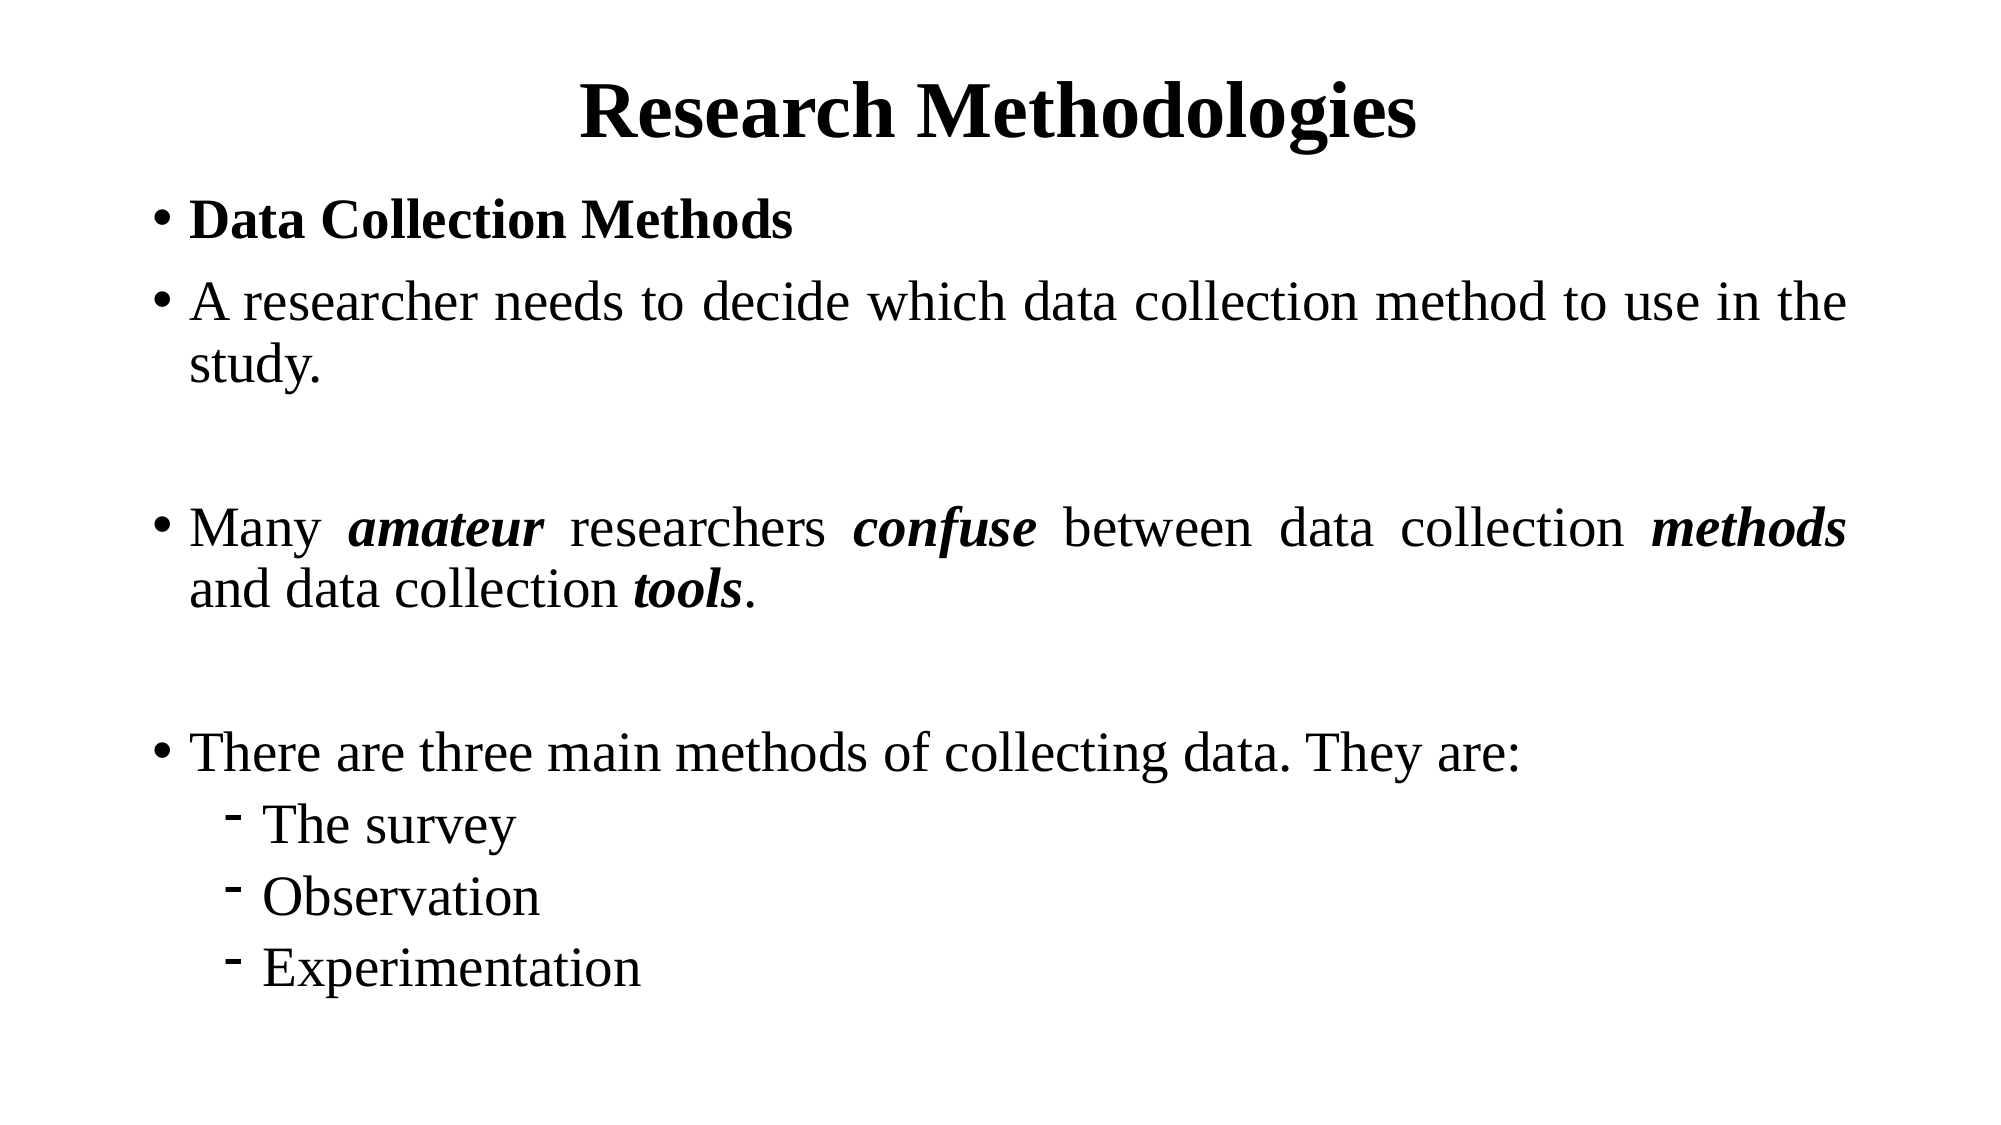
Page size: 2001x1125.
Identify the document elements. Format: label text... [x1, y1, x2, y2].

title Research Methodologies [137, 59, 1863, 163]
list Data Collection Methods A researcher needs to decide which data collection method to use in the study. Many amateur researchers confuse between data collection methods and data collection tools. There are three main methods of collecting data. They are: The survey Observation Experimentation [137, 181, 1863, 1014]
